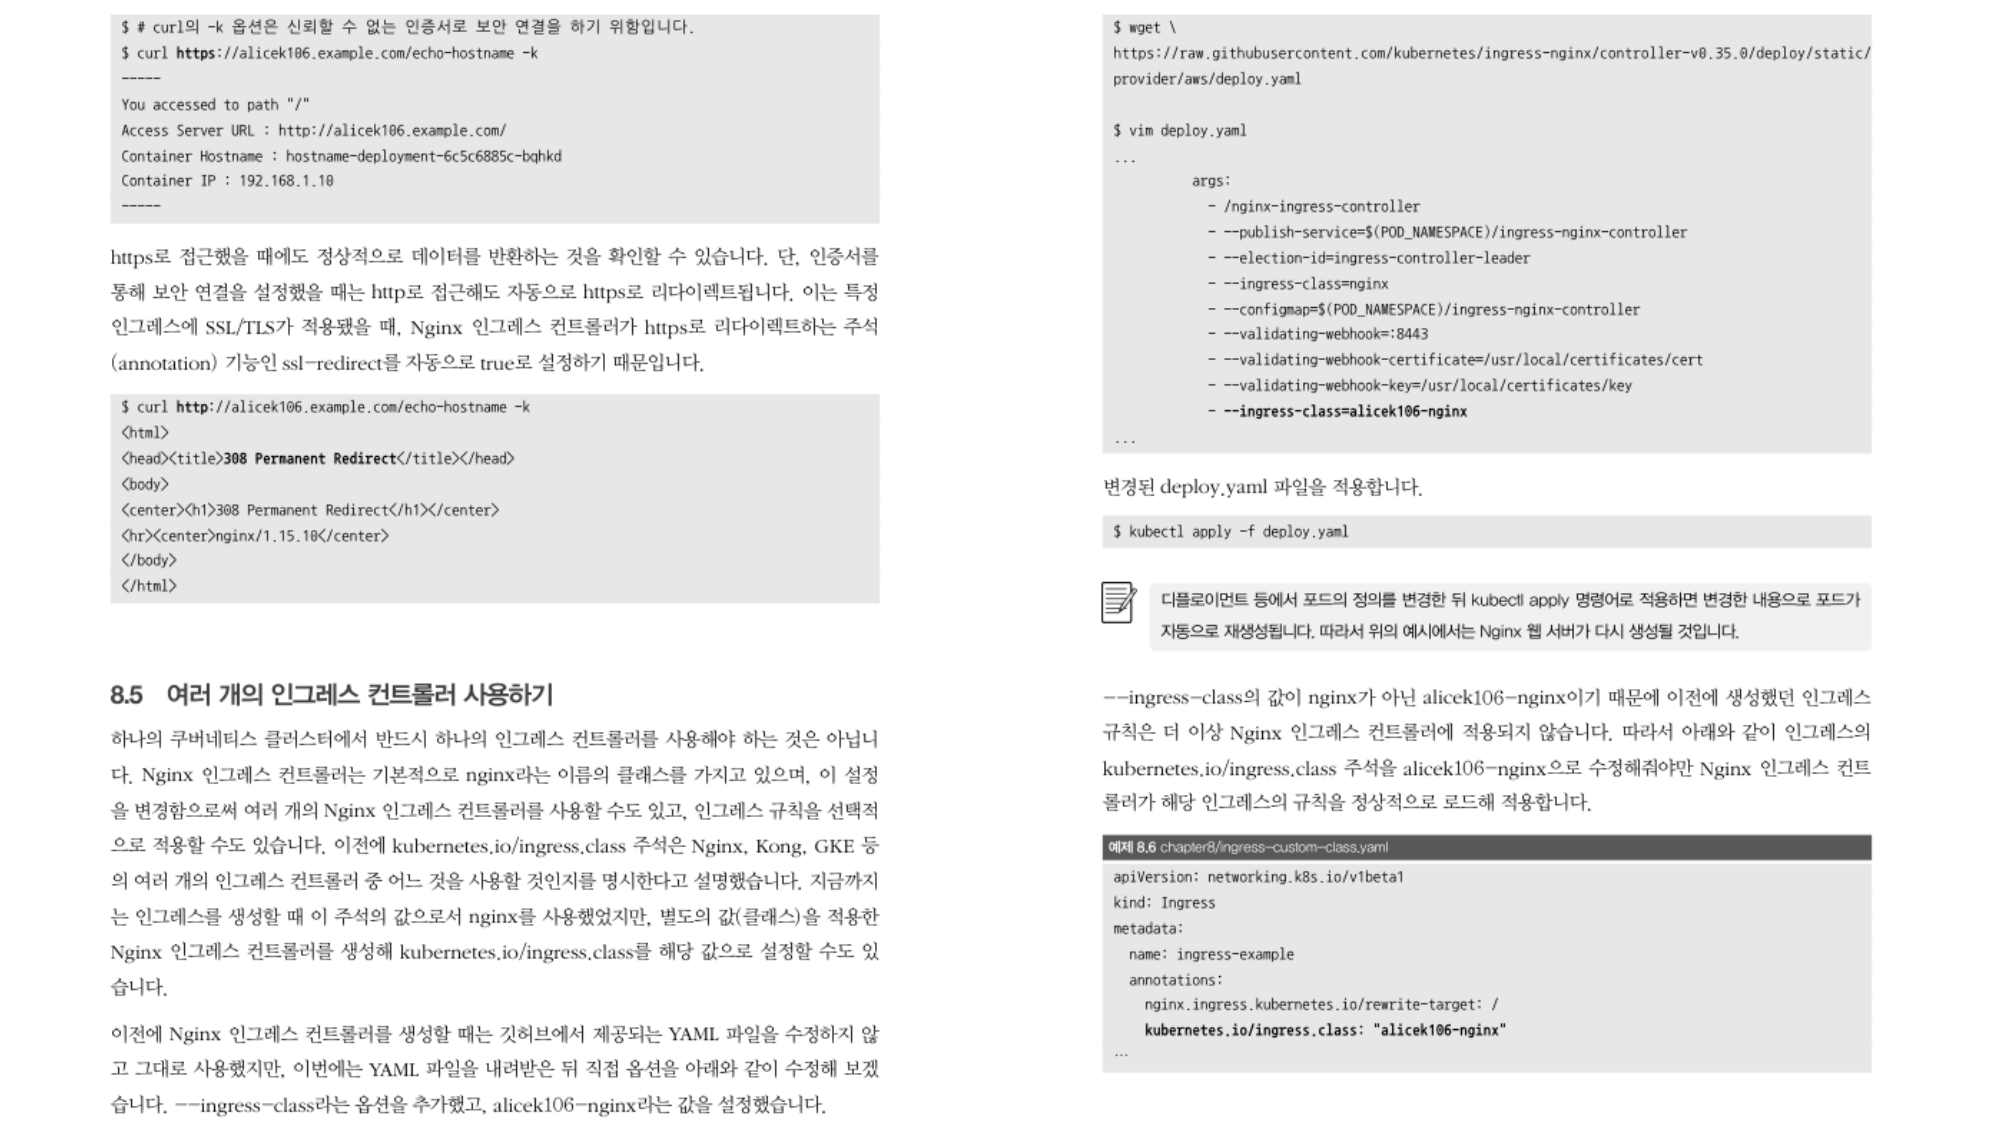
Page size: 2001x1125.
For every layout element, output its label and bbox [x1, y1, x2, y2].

picture [101, 0, 1899, 1125]
